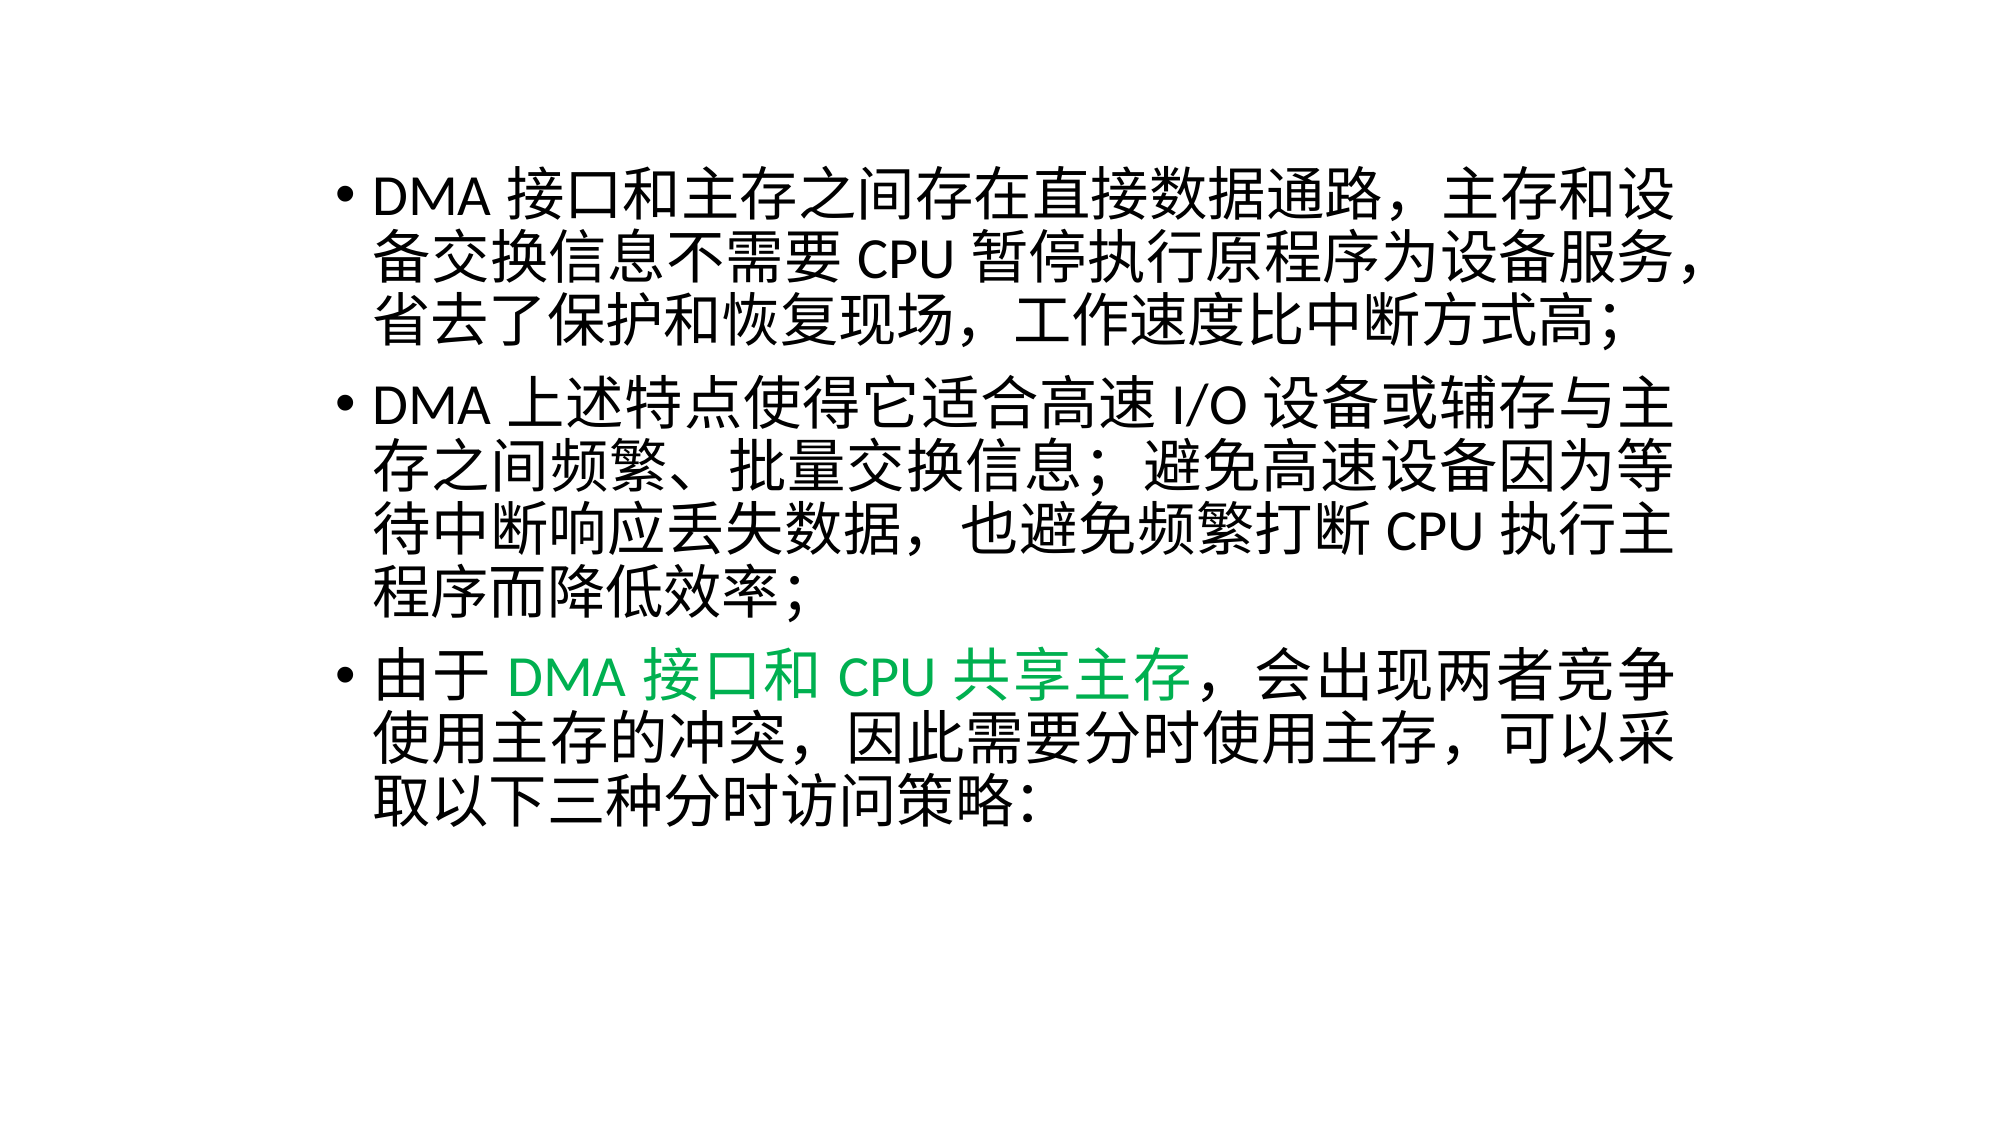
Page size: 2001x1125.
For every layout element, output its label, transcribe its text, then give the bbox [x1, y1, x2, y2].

list DMA接口和主存之间存在直接数据通路，主存和设备交换信息不需要CPU暂停执行原程序为设备服务，省去了保护和恢复现场，工作速度比中断方式高； DMA上述特点使得它适合高速I/O设备或辅存与主存之间频繁、批量交换信息；避免高速设备因为等待中断响应丢失数据，也避免频繁打断CPU执行主程序而降低效率； 由于DMA接口和CPU共享主存，会出现两者竞争使用主存的冲突，因此需要分时使用主存，可以采取以下三种分时访问策略： [320, 157, 1691, 996]
